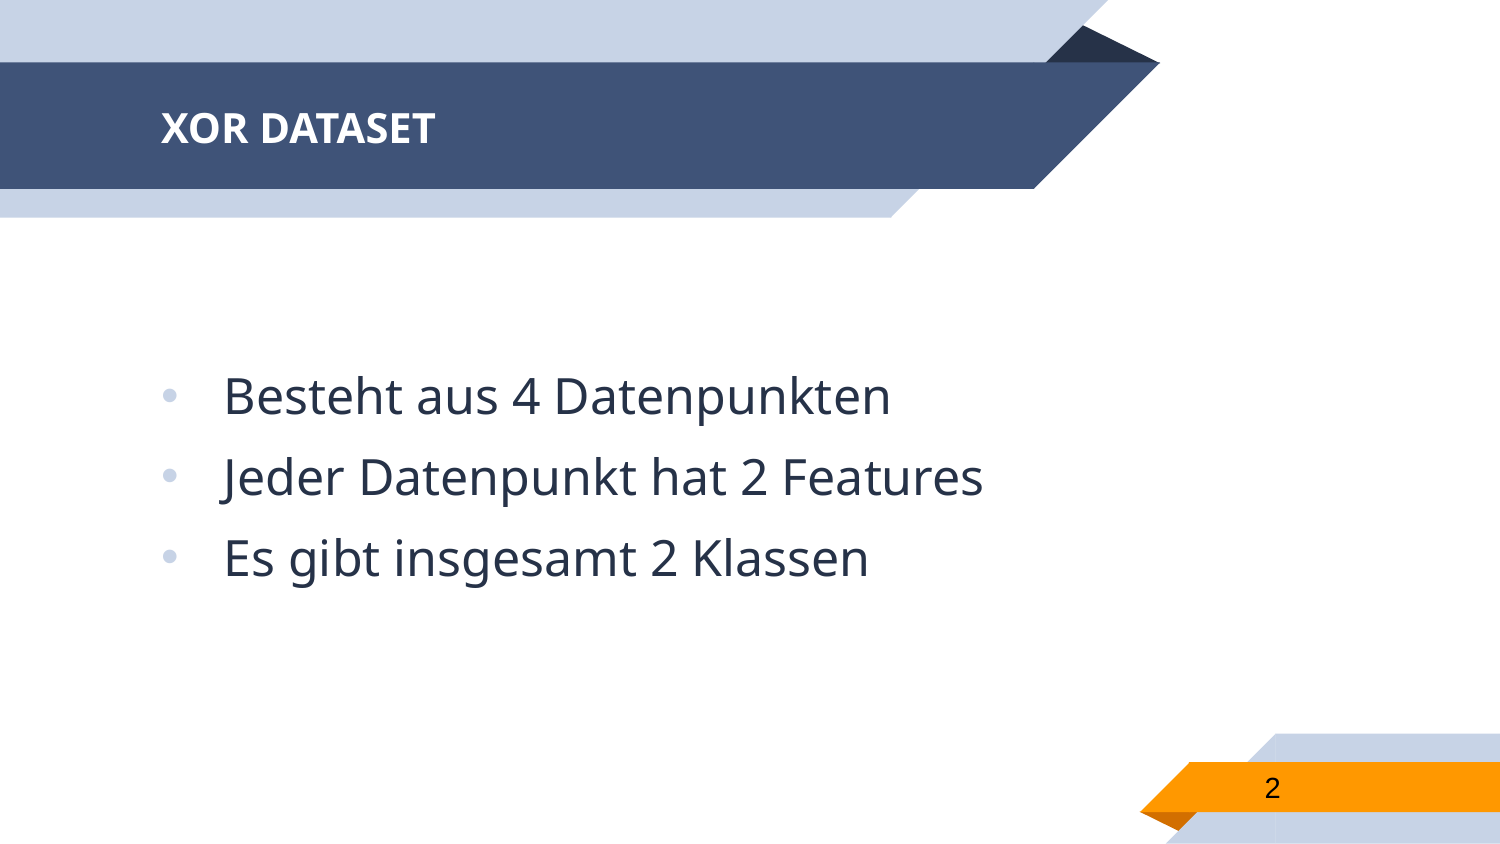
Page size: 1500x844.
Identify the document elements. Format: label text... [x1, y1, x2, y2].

list Besteht aus 4 Datenpunkten Jeder Datenpunkt hat 2 Features Es gibt insgesamt 2 Klassen [133, 217, 1250, 734]
title XOR DATASET [133, 64, 1035, 190]
slide_number 2 [1249, 760, 1494, 813]
